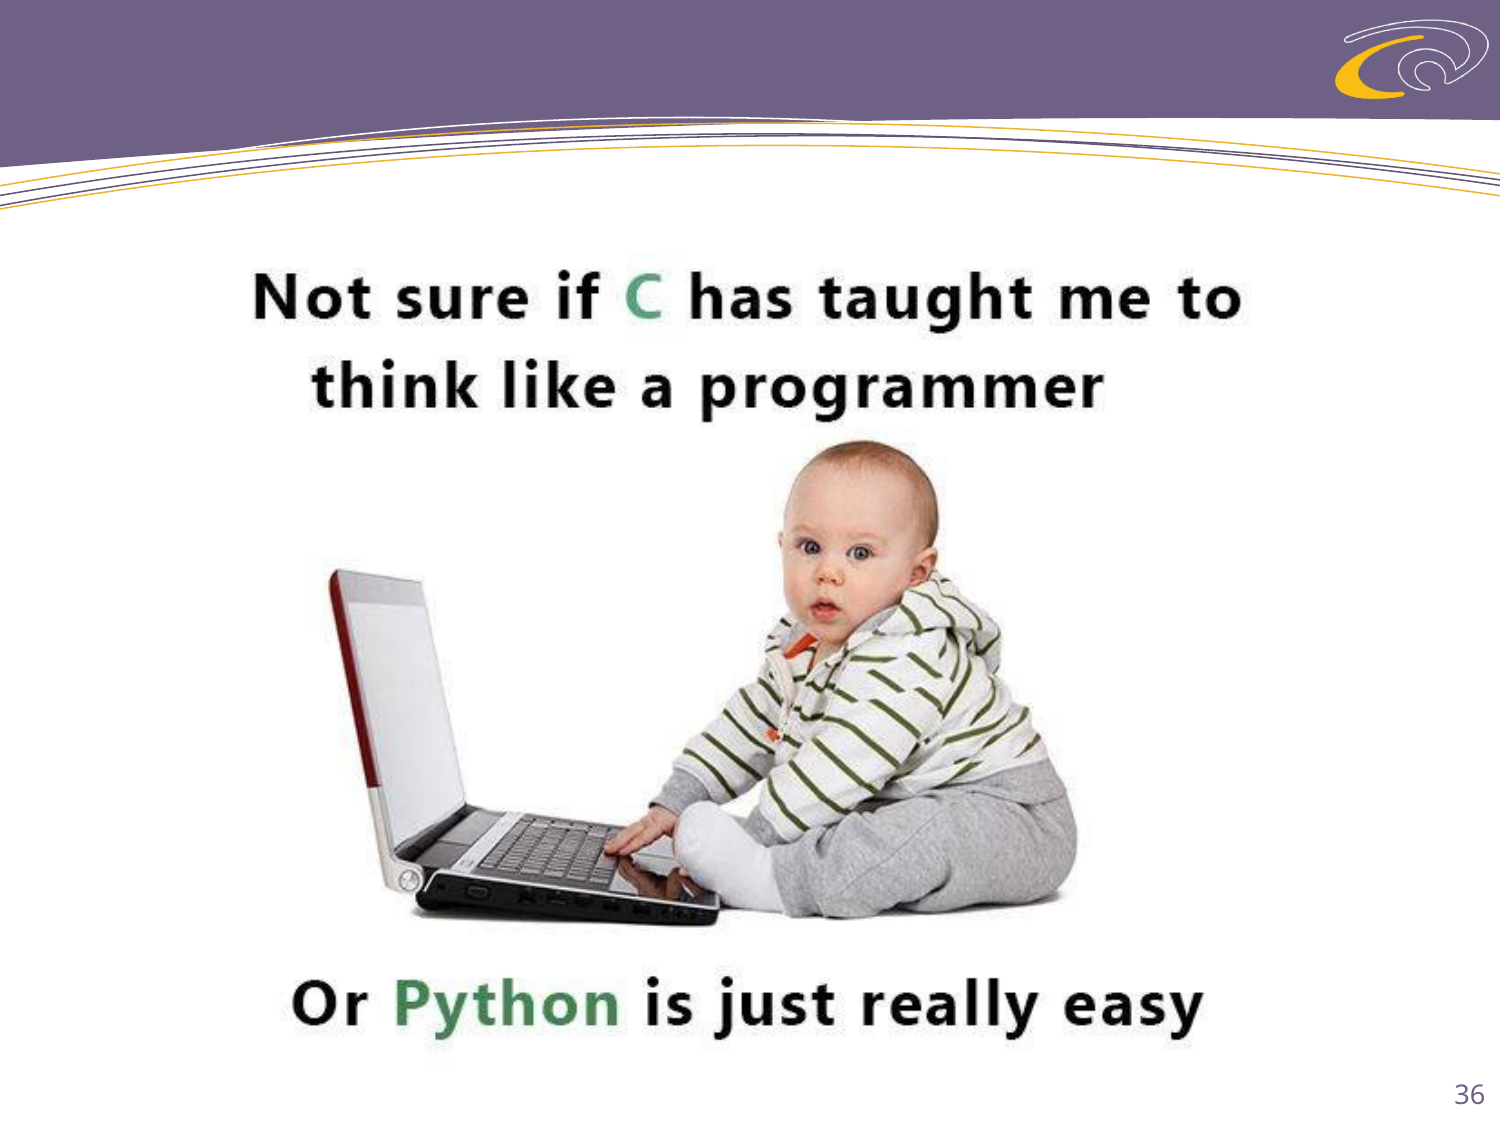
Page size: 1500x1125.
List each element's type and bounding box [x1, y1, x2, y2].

picture [1322, 0, 1500, 102]
list [135, 195, 1314, 1125]
